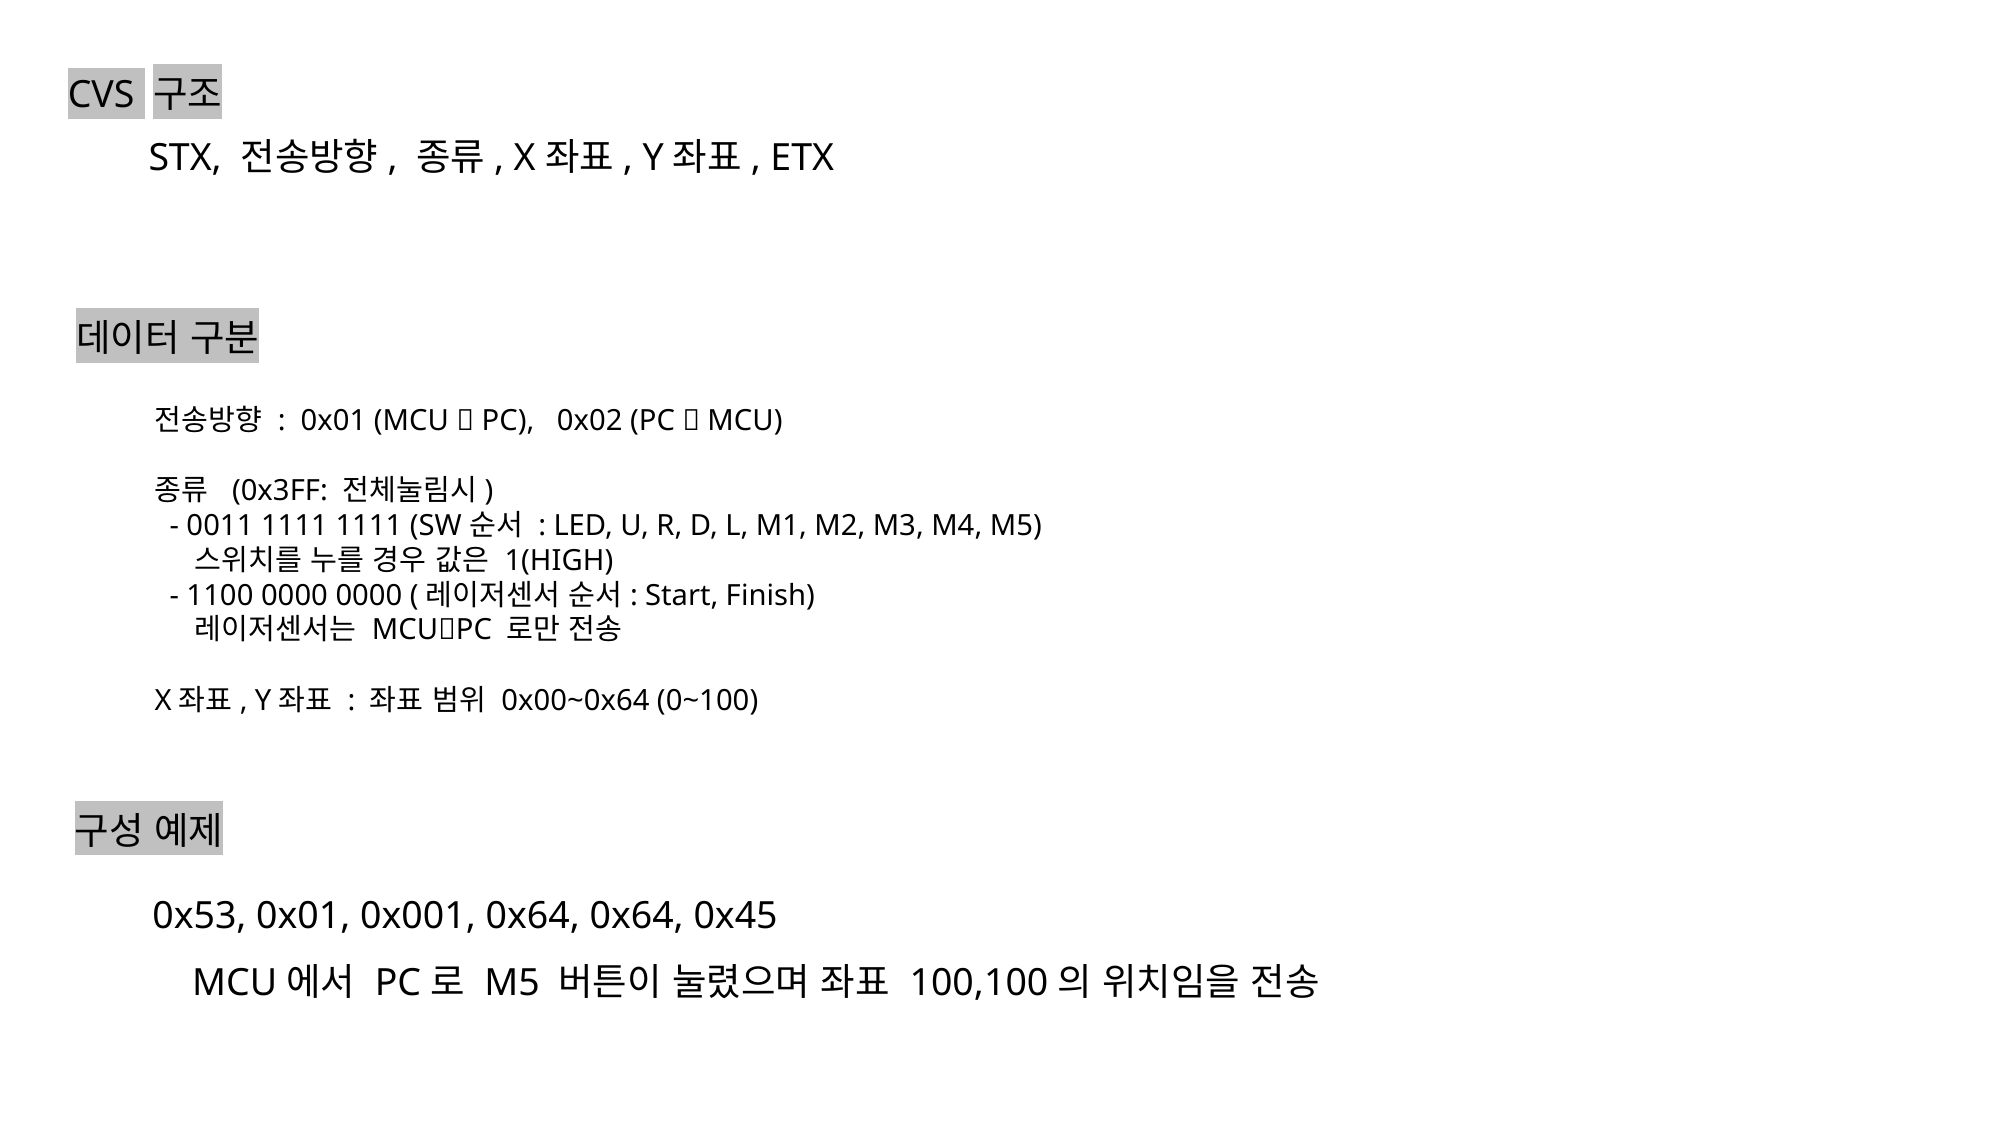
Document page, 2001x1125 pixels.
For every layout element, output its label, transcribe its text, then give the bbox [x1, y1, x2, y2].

text_box 전송방향 : 0x01 (MCU  PC), 0x02 (PC  MCU) 종류 (0x3FF: 전체눌림시) - 0011 1111 1111 (SW순서 : LED, U, R, D, L, M1, M2, M3, M4, M5) 스위치를 누를 경우 값은 1(HIGH) - 1100 0000 0000 (레이저센서 순서: Start, Finish) 레이저센서는 MCUPC 로만 전송 X좌표, Y좌표 : 좌표 범위 0x00~0x64 (0~100) [139, 393, 1155, 724]
text_box CVS 구조 [53, 63, 238, 123]
text_box MCU에서 PC로 M5 버튼이 눌렸으며 좌표 100,100의 위치임을 전송 [177, 950, 1335, 1010]
text_box STX, 전송방향, 종류, X좌표, Y좌표, ETX [133, 125, 849, 186]
text_box 0x53, 0x01, 0x001, 0x64, 0x64, 0x45 [137, 883, 793, 944]
text_box 데이터 구분 [61, 306, 275, 367]
text_box 구성 예제 [60, 799, 239, 860]
